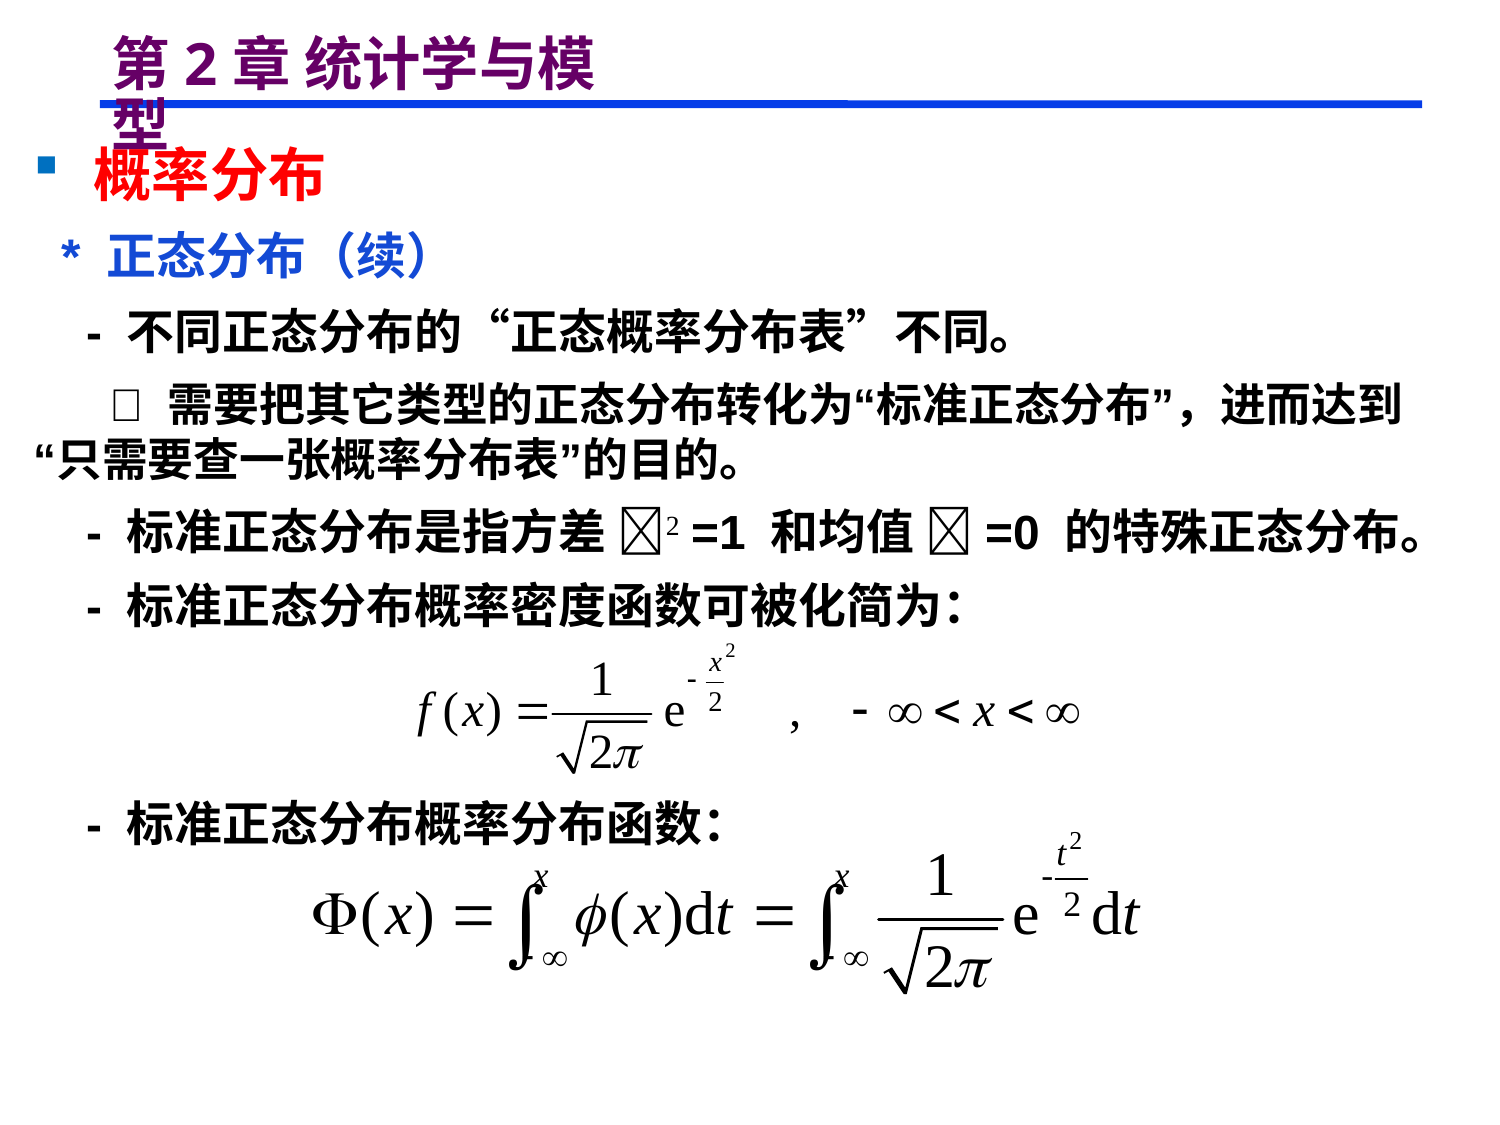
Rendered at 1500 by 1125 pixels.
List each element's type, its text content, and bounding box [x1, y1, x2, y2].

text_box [302, 815, 1155, 1008]
title 第2章 统计学与模型 [100, 32, 651, 129]
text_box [400, 631, 1091, 785]
subtitle 概率分布 * 正态分布（续） - 不同正态分布的“正态概率分布表”不同。  需要把其它类型的正态分布转化为“标准正态分布”，进而达到“只需要查一张概率分布表”的目的。 - 标准正态分布是指方差 =1 和均值 =0 的特殊正态分布。 - 标准正态分布概率密度函数可被化简为： - 标准正态分布概率分布函数： [17, 129, 1477, 1073]
